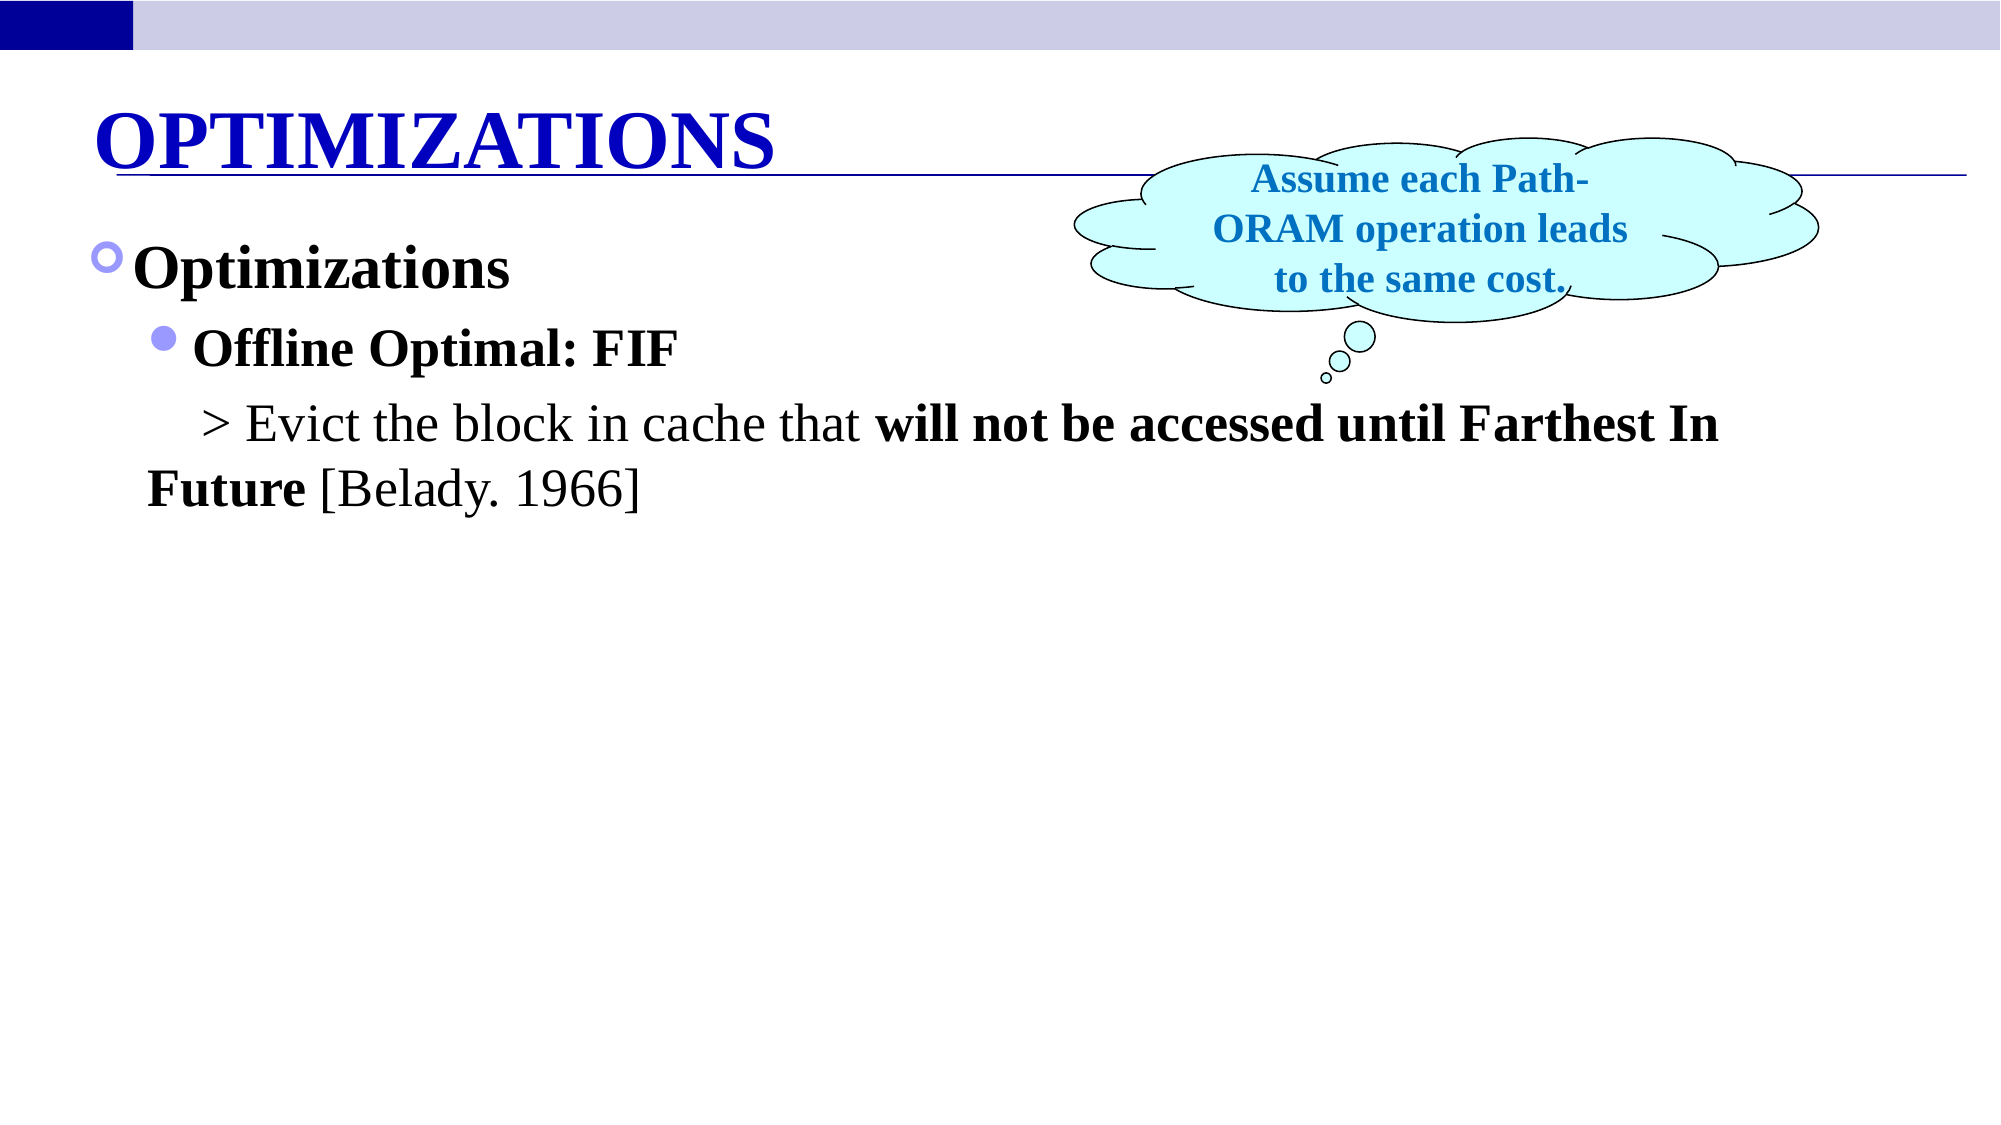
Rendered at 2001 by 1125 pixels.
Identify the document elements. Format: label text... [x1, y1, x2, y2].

text_box Assume each Path-ORAM operation leads to the same cost. [1074, 138, 1819, 323]
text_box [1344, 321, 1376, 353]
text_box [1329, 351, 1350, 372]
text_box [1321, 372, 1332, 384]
text_box Optimizations [79, 78, 1917, 189]
text_box Optimizations Offline Optimal: FIF > Evict the block in cache that will not be accessed until Farthest In Future [Belady. 1966] [72, 218, 1869, 1042]
